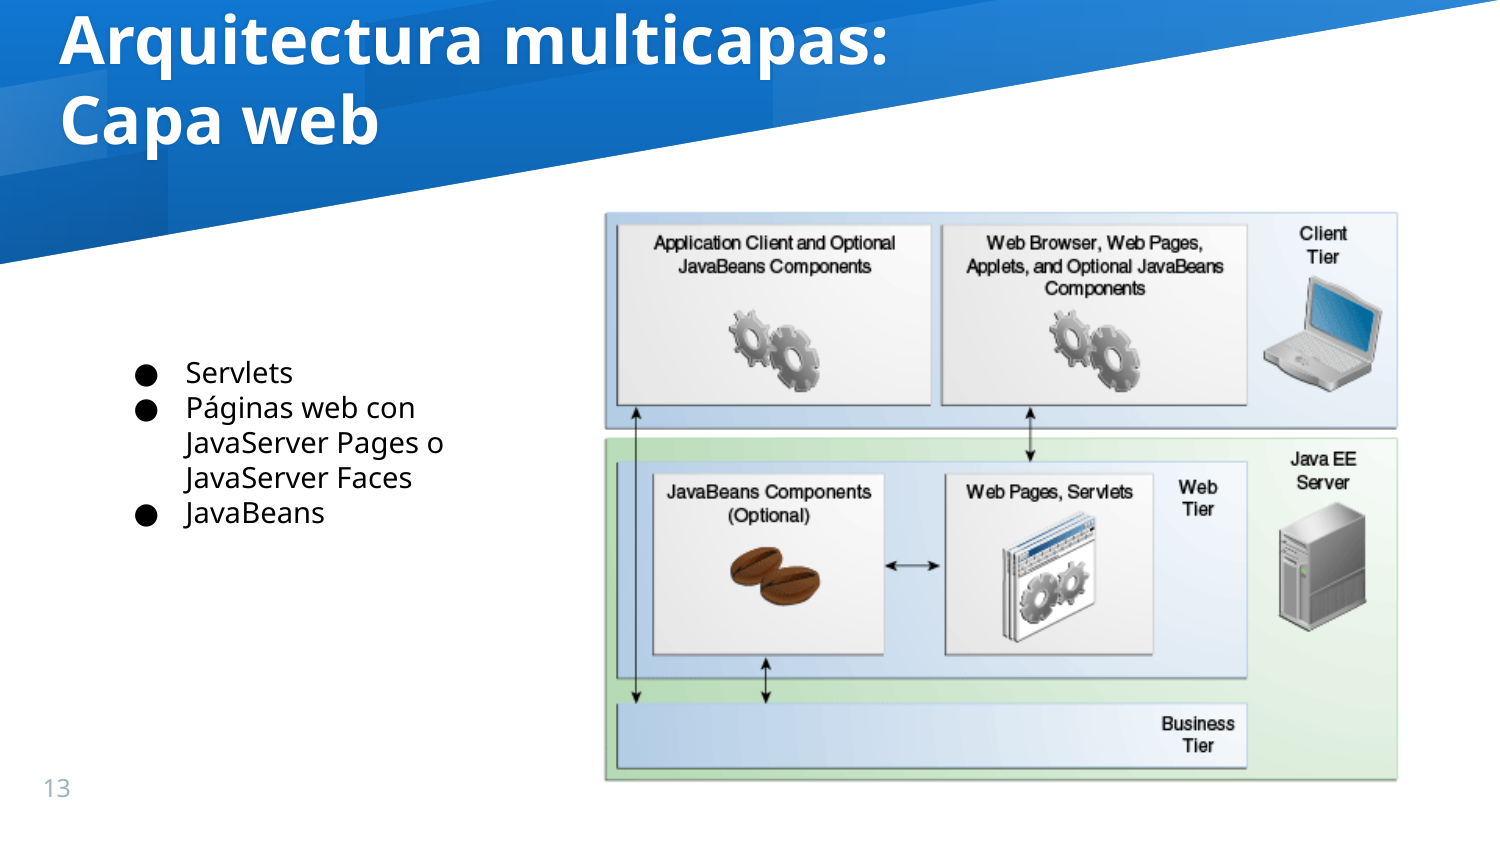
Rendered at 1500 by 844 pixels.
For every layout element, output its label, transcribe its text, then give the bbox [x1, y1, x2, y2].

title Arquitectura multicapas: Capa web [59, 19, 960, 137]
slide_number 13 [42, 766, 122, 807]
picture [600, 206, 1403, 787]
text_box Servlets Páginas web con JavaServer Pages o JavaServer Faces JavaBeans [95, 339, 555, 673]
